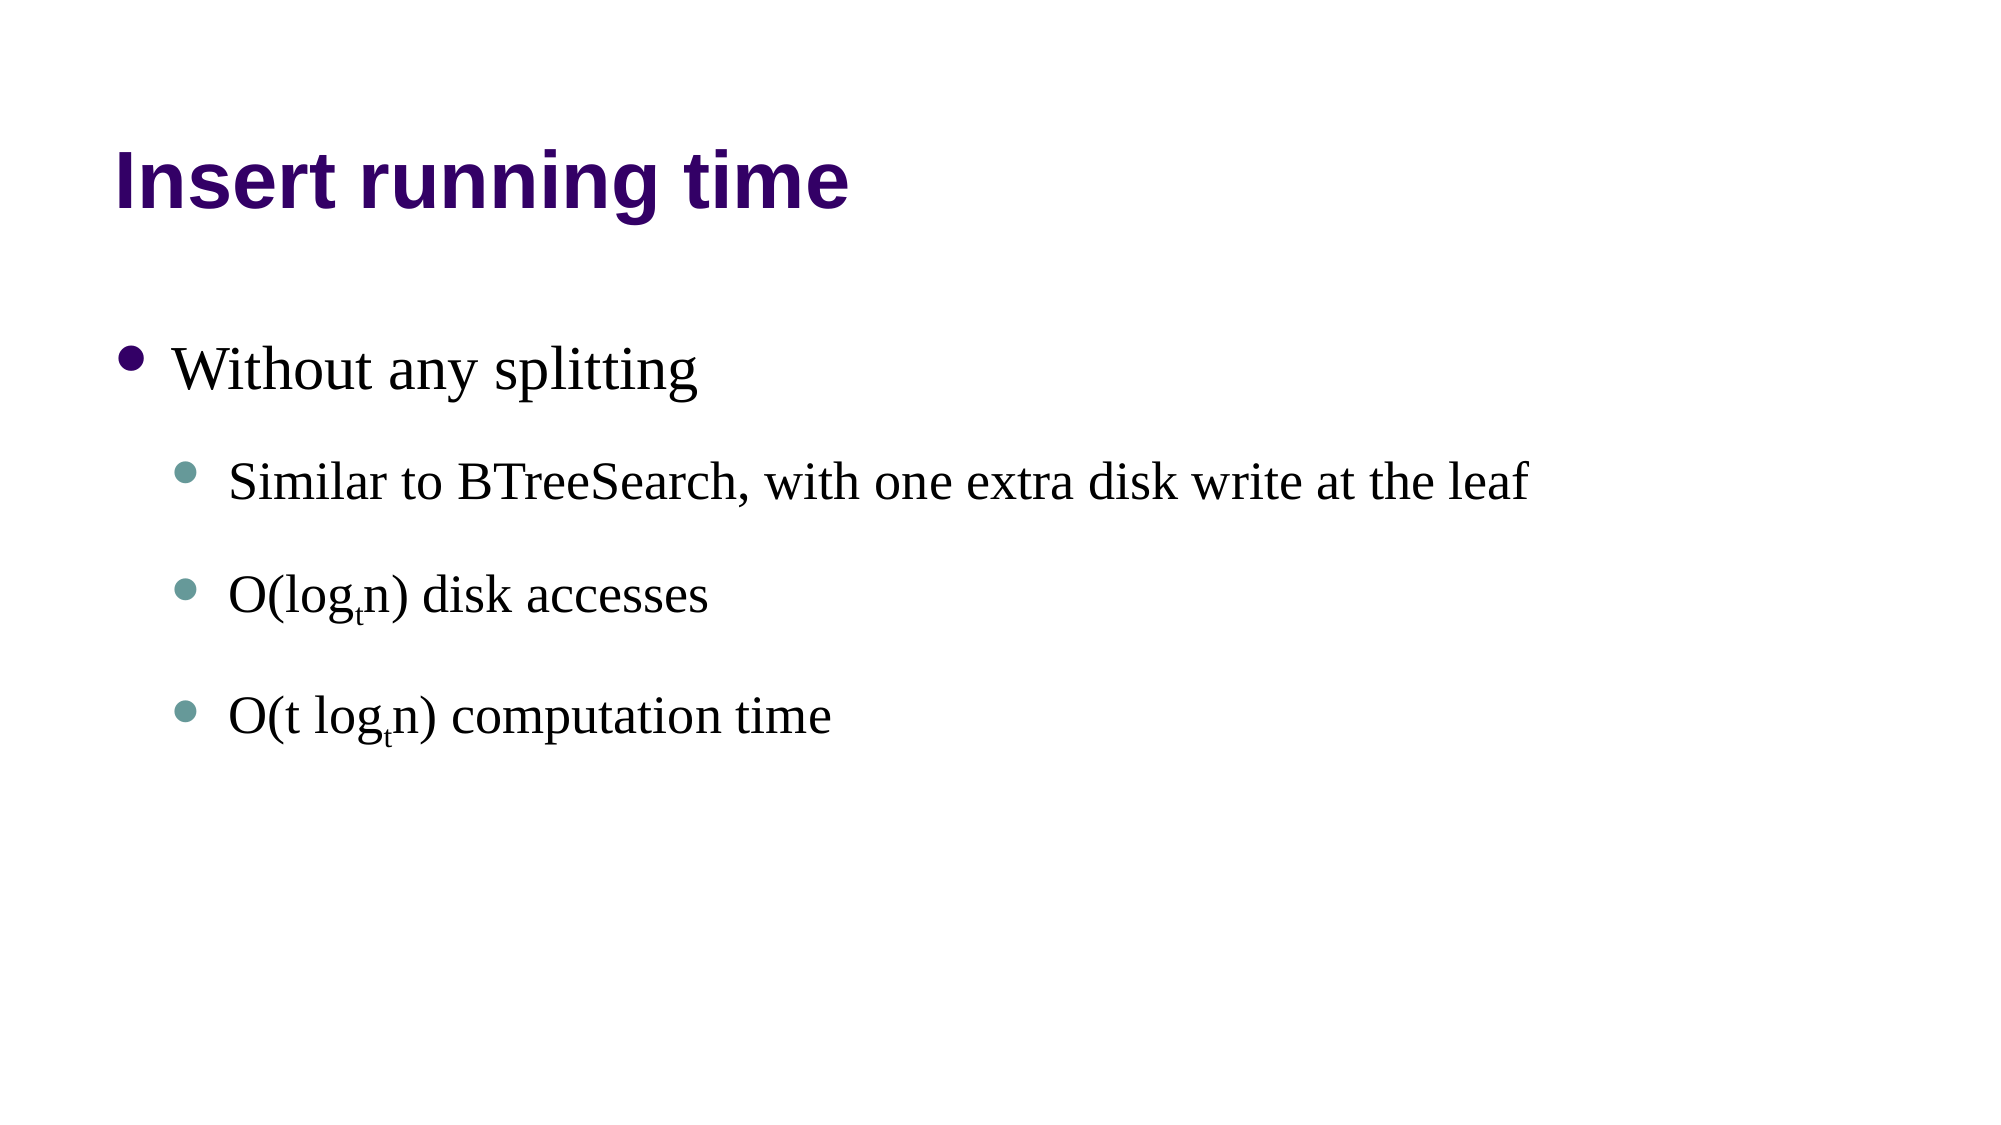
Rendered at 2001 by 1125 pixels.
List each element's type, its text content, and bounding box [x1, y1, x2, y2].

list Without any splitting Similar to BTreeSearch, with one extra disk write at the leaf O(logtn) disk accesses O(t logtn) computation time [99, 282, 1900, 1006]
title Insert running time [99, 20, 1750, 233]
